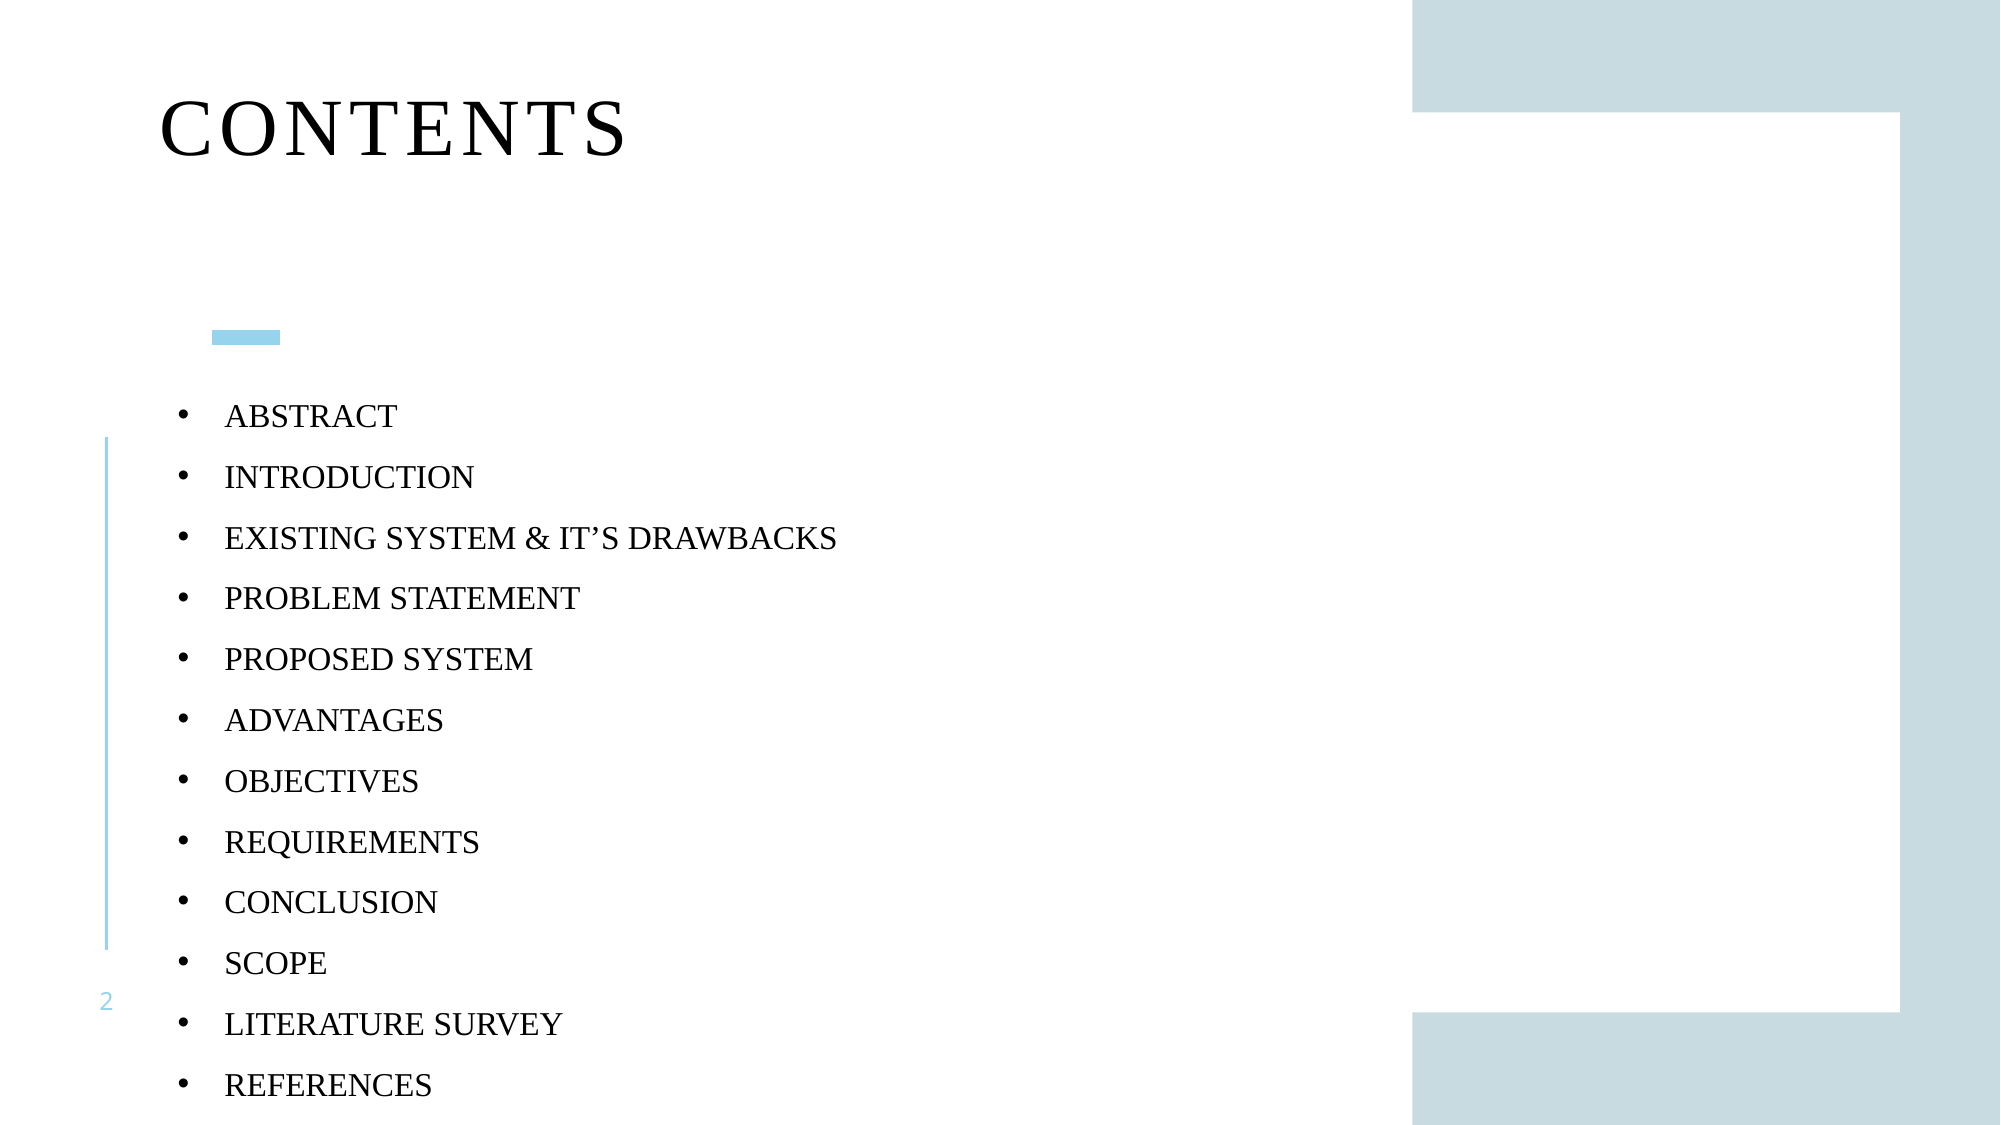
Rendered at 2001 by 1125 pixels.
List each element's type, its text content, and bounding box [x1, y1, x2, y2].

list Abstract Introduction Existing System & it’s drawbacks Problem statement Proposed System ADVANTAGES OBJECTIVES REQUIREMENTS CONCLUSION SCOPE Literature survey REFERENCES [177, 394, 918, 1040]
title Contents [159, 84, 637, 175]
slide_number 2 [68, 987, 144, 1018]
